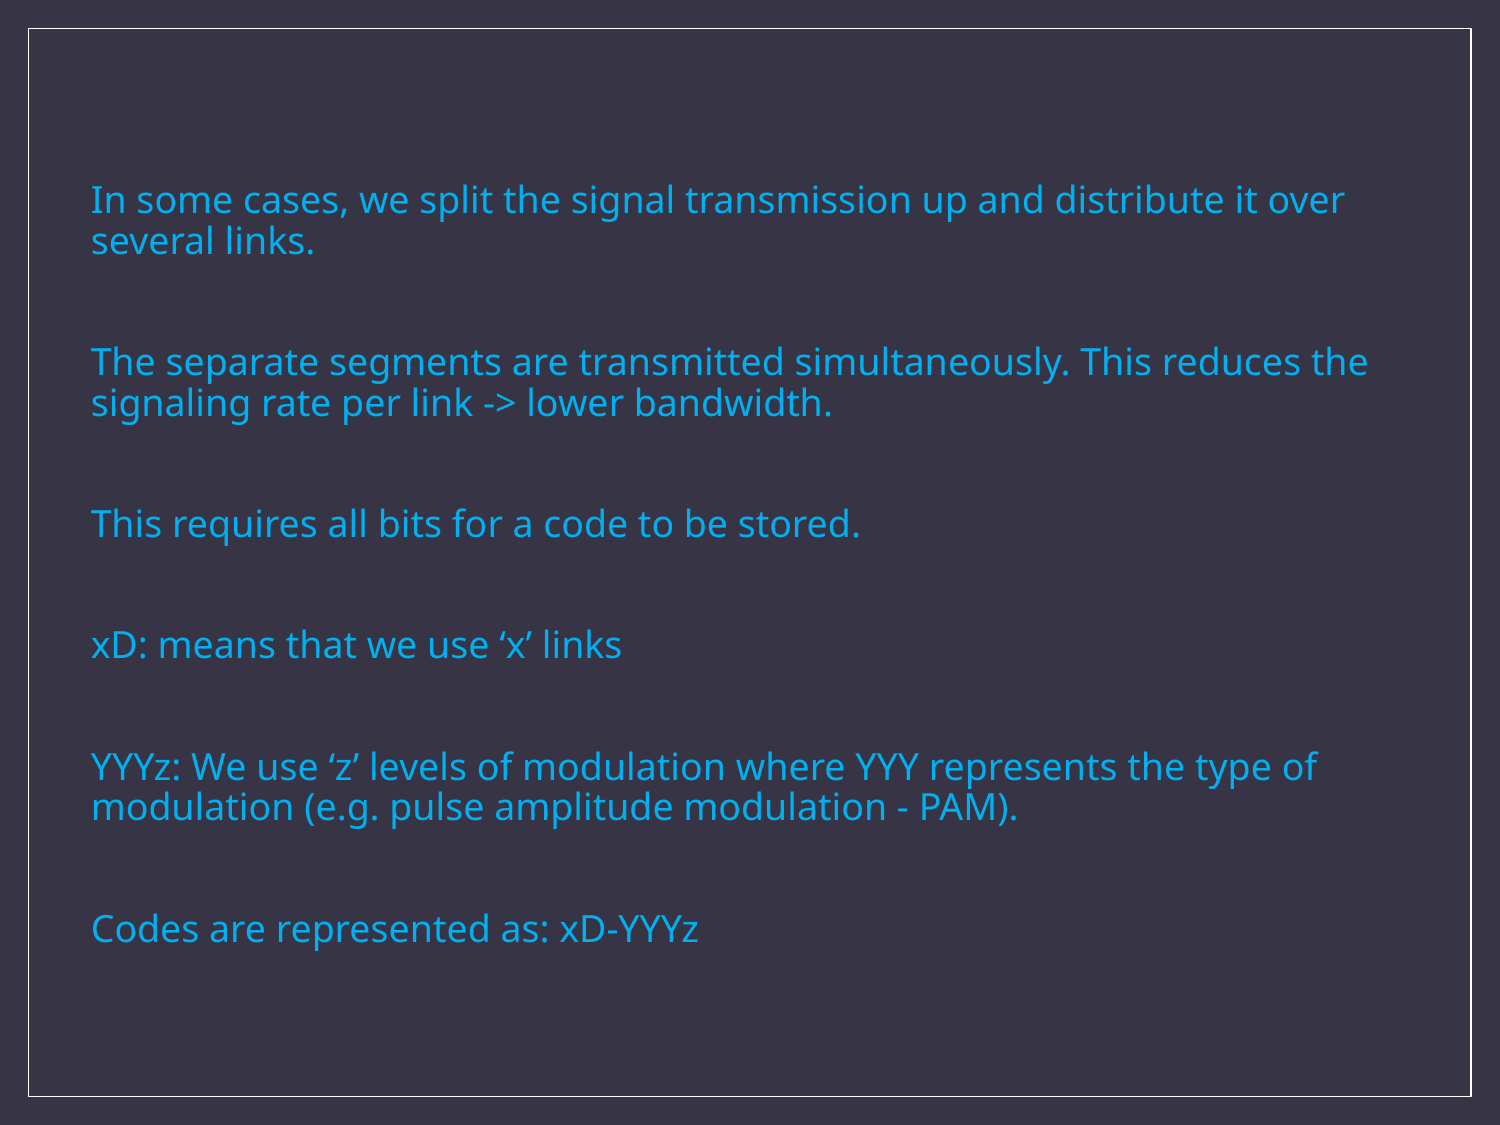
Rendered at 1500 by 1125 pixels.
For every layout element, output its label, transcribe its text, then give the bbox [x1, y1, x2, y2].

text_box In some cases, we split the signal transmission up and distribute it over several links. The separate segments are transmitted simultaneously. This reduces the signaling rate per link -> lower bandwidth. This requires all bits for a code to be stored. xD: means that we use ‘x’ links YYYz: We use ‘z’ levels of modulation where YYY represents the type of modulation (e.g. pulse amplitude modulation - PAM). Codes are represented as: xD-YYYz [76, 174, 1439, 958]
